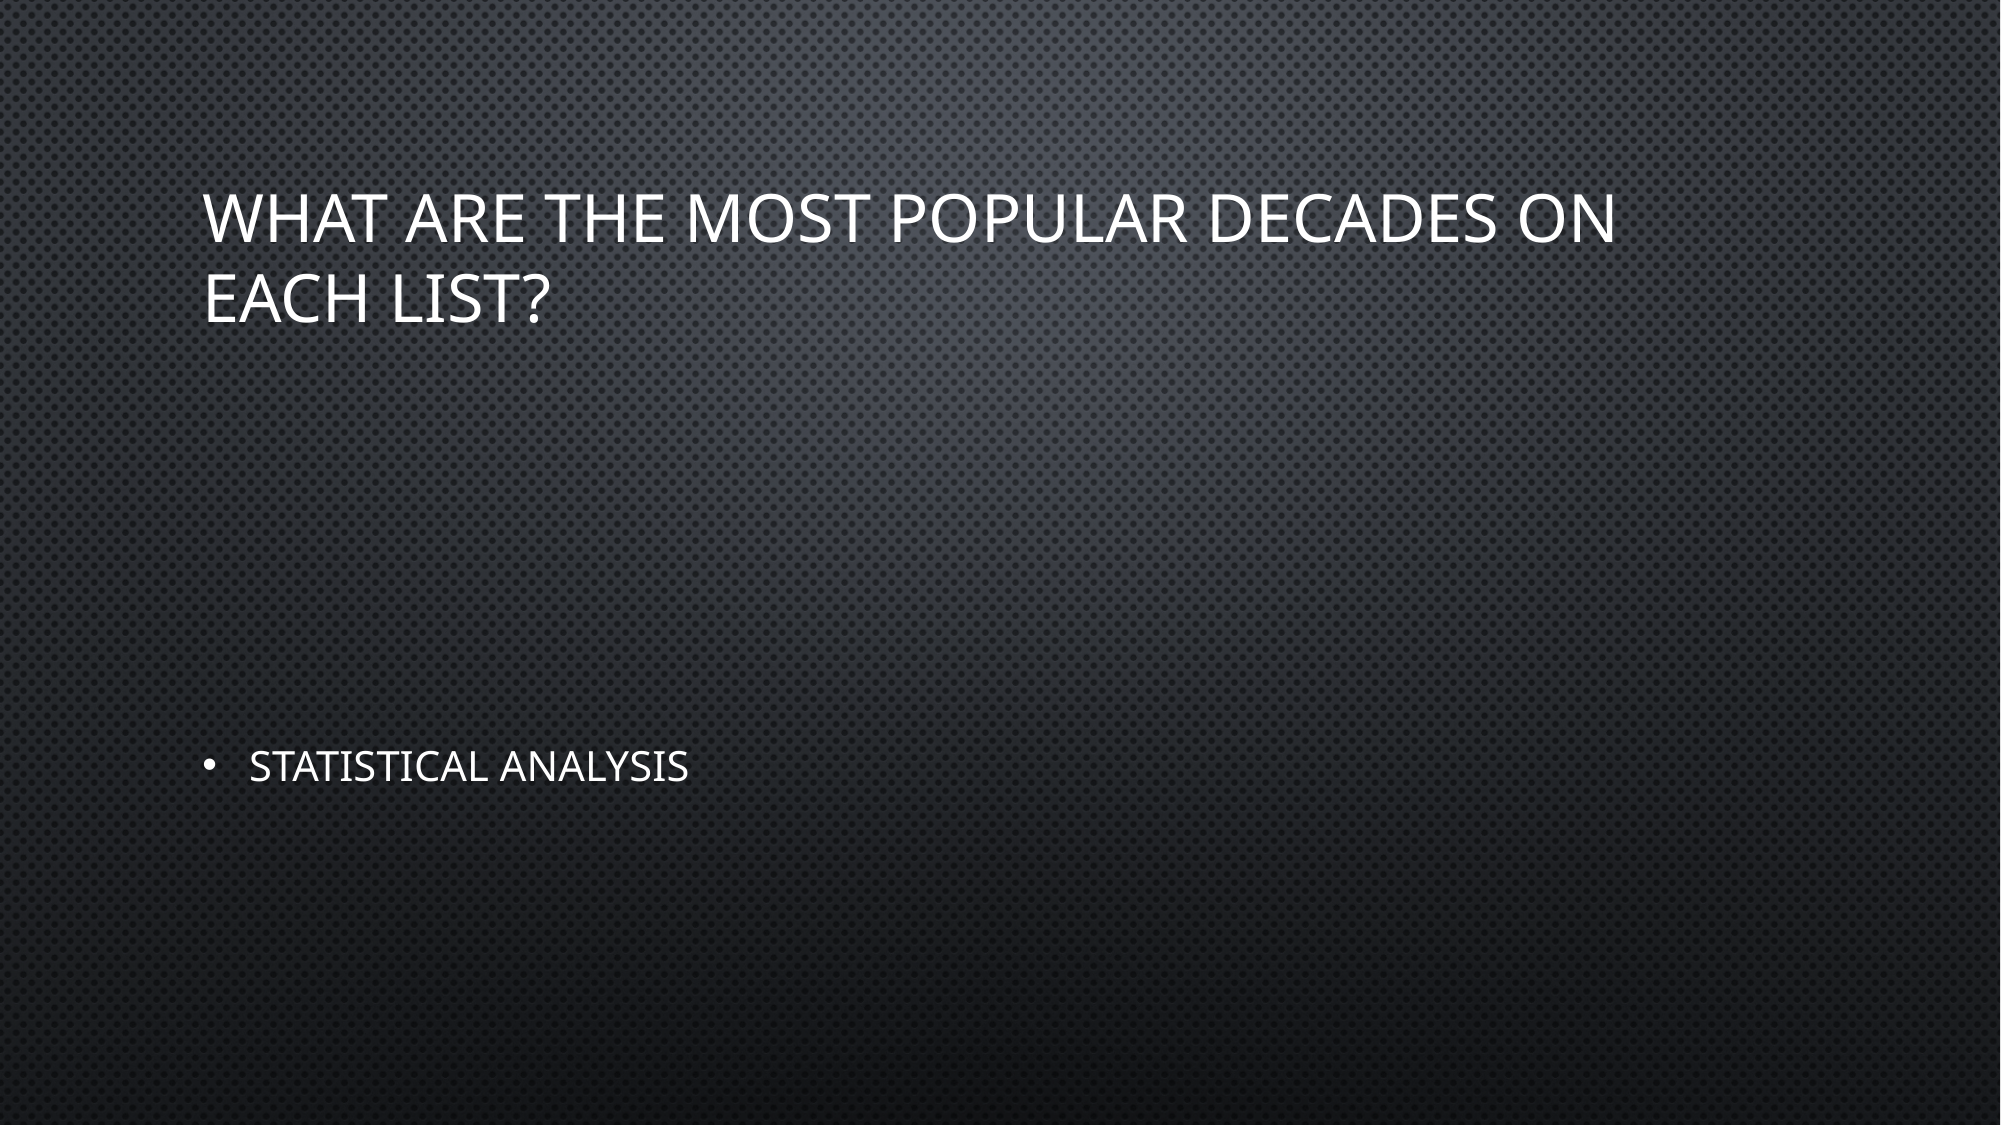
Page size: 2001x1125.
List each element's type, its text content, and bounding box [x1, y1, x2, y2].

list Statistical Analysis [187, 437, 1813, 950]
title What are the most popular decades on each list? [187, 99, 1813, 413]
